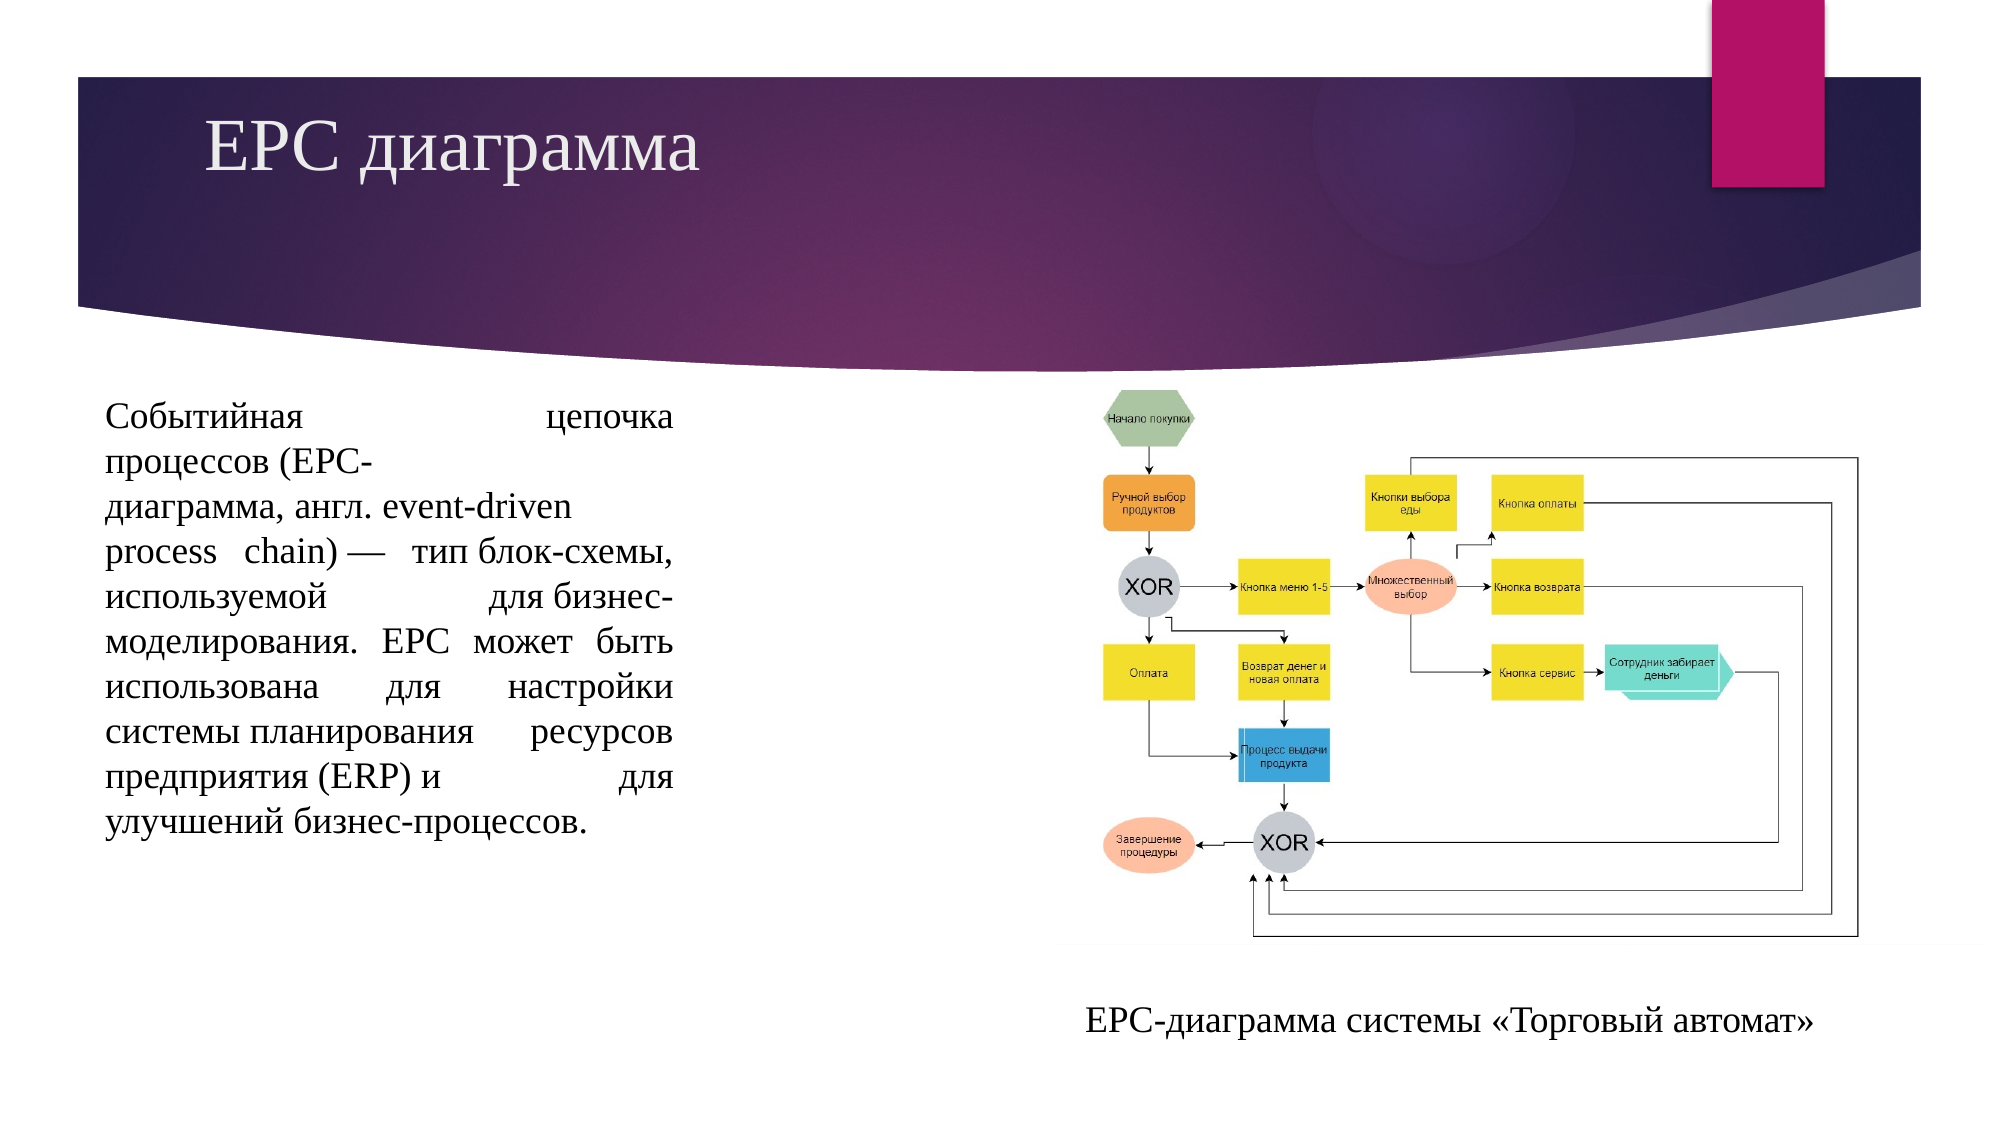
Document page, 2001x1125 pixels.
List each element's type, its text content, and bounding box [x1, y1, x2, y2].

title EPC диаграмма [189, 112, 1627, 229]
text_box Событийная цепочка процессов (EPC-диаграмма, англ. event-driven process chain) — тип блок-схемы, используемой для бизнес-моделирования. EPC может быть использована для настройки системы планирования ресурсов предприятия (ERP) и для улучшений бизнес-процессов. [90, 383, 689, 849]
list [1054, 383, 1986, 945]
text_box EPC-диаграмма системы «Торговый автомат» [1070, 987, 1971, 1048]
